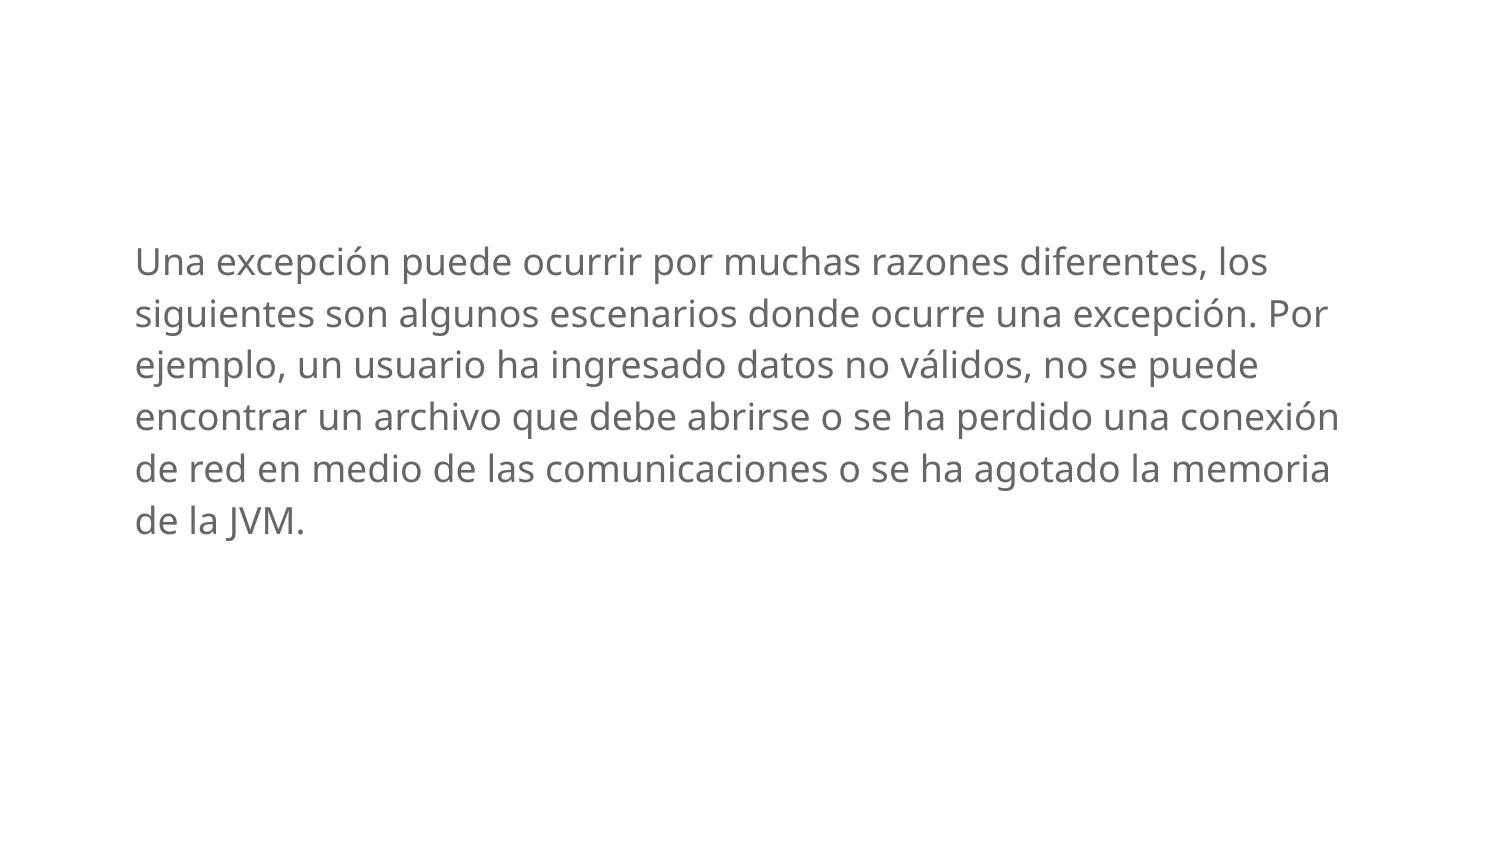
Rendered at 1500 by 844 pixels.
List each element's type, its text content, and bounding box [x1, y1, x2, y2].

list Una excepción puede ocurrir por muchas razones diferentes, los siguientes son algunos escenarios donde ocurre una excepción. Por ejemplo, un usuario ha ingresado datos no válidos, no se puede encontrar un archivo que debe abrirse o se ha perdido una conexión de red en medio de las comunicaciones o se ha agotado la memoria de la JVM. [119, 216, 1381, 712]
